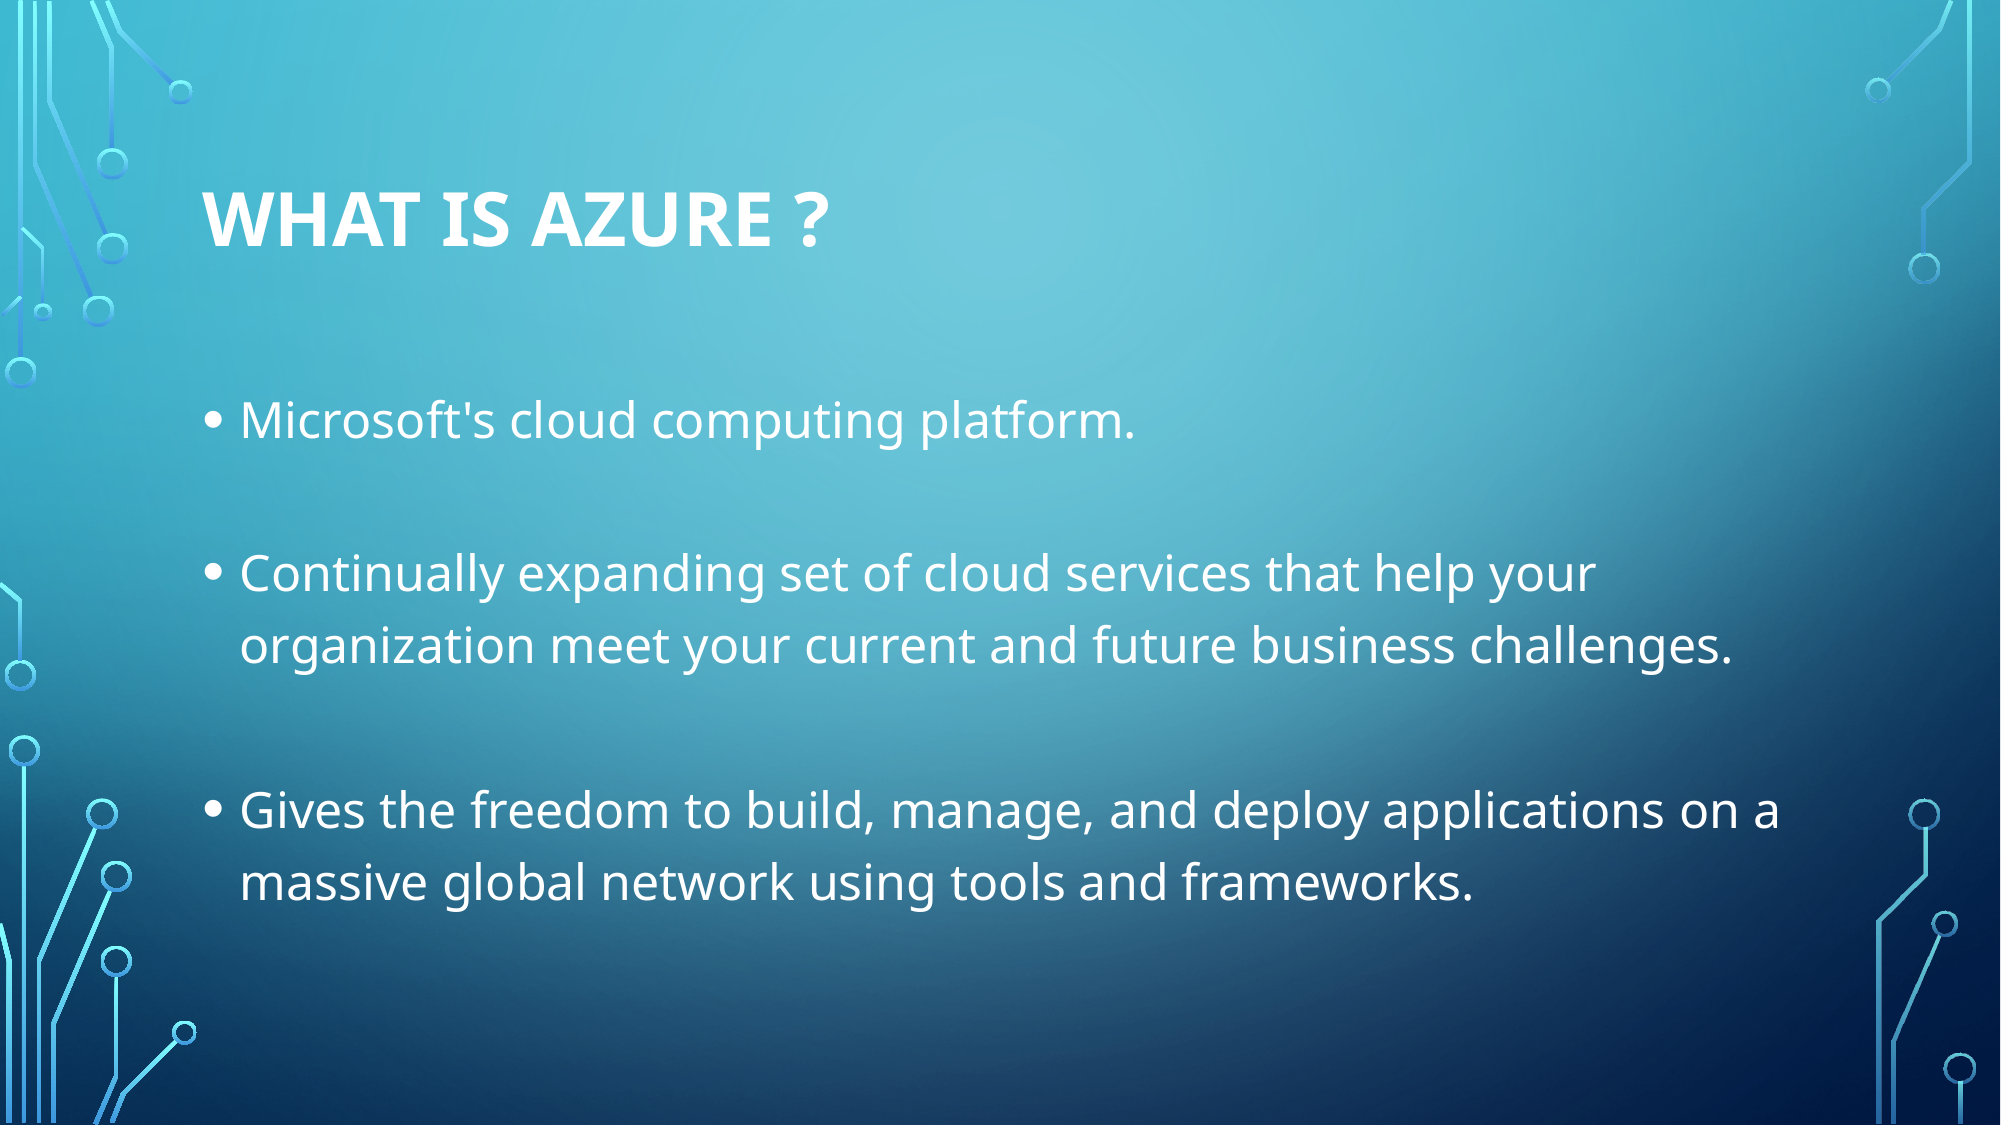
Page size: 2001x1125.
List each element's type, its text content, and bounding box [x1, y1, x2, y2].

title WHAT IS AZURE ? [187, 101, 1813, 344]
list Microsoft's cloud computing platform. Continually expanding set of cloud services that help your organization meet your current and future business challenges. Gives the freedom to build, manage, and deploy applications on a massive global network using tools and frameworks. [187, 369, 1813, 950]
